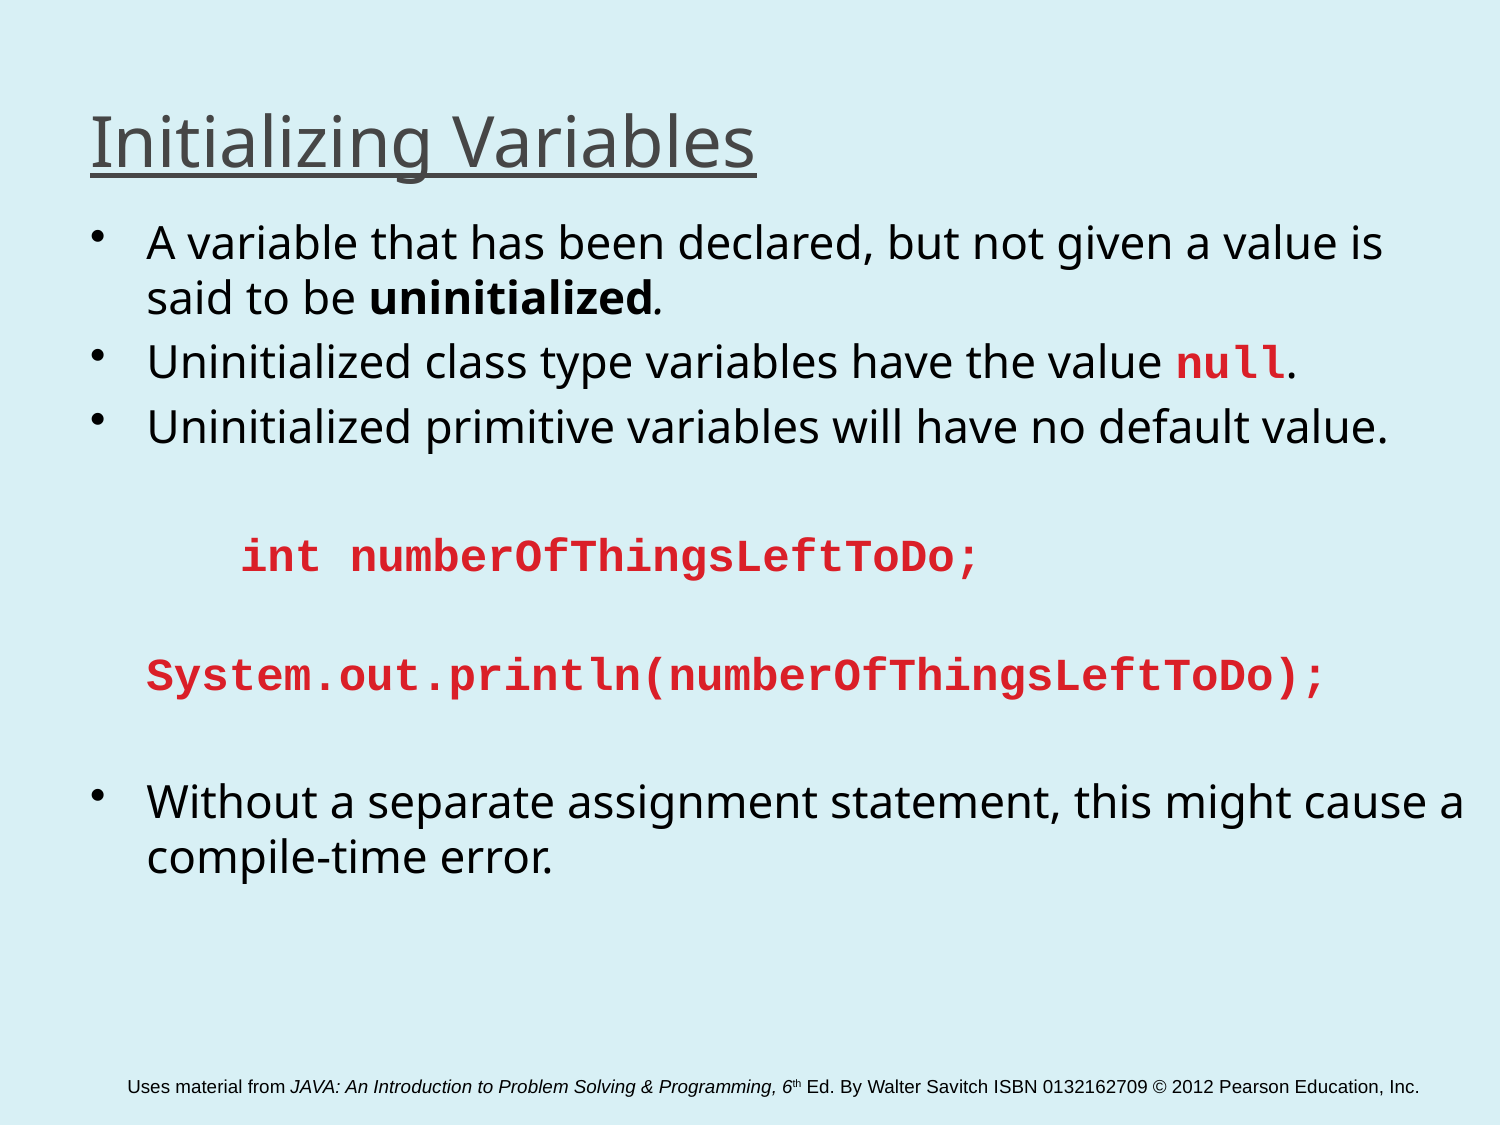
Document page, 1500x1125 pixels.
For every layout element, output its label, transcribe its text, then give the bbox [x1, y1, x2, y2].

title Initializing Variables [75, 45, 1425, 206]
list A variable that has been declared, but not given a value is said to be uninitialized. Uninitialized class type variables have the value null. Uninitialized primitive variables will have no default value. int numberOfThingsLeftToDo; System.out.println(numberOfThingsLeftToDo); Without a separate assignment statement, this might cause a compile-time error. [75, 206, 1484, 949]
